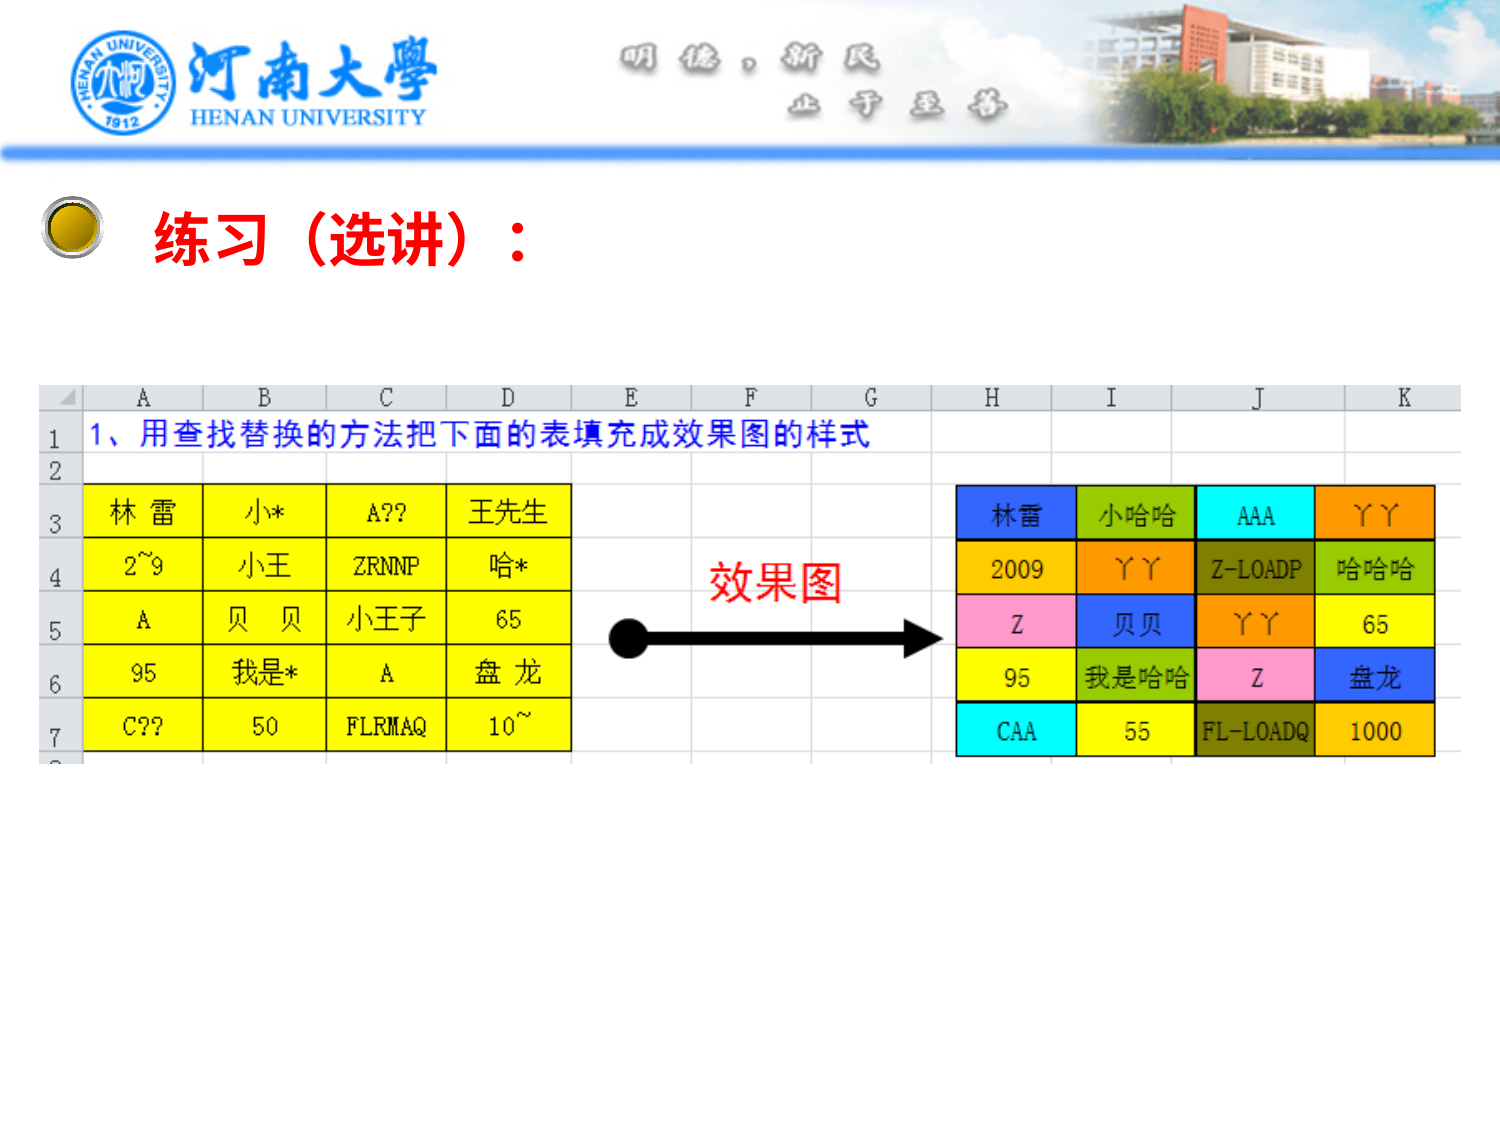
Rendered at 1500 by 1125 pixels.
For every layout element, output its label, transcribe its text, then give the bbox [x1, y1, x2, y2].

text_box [40, 195, 104, 259]
text_box 练习（选讲）： [139, 160, 577, 281]
picture [0, 1, 1500, 1125]
